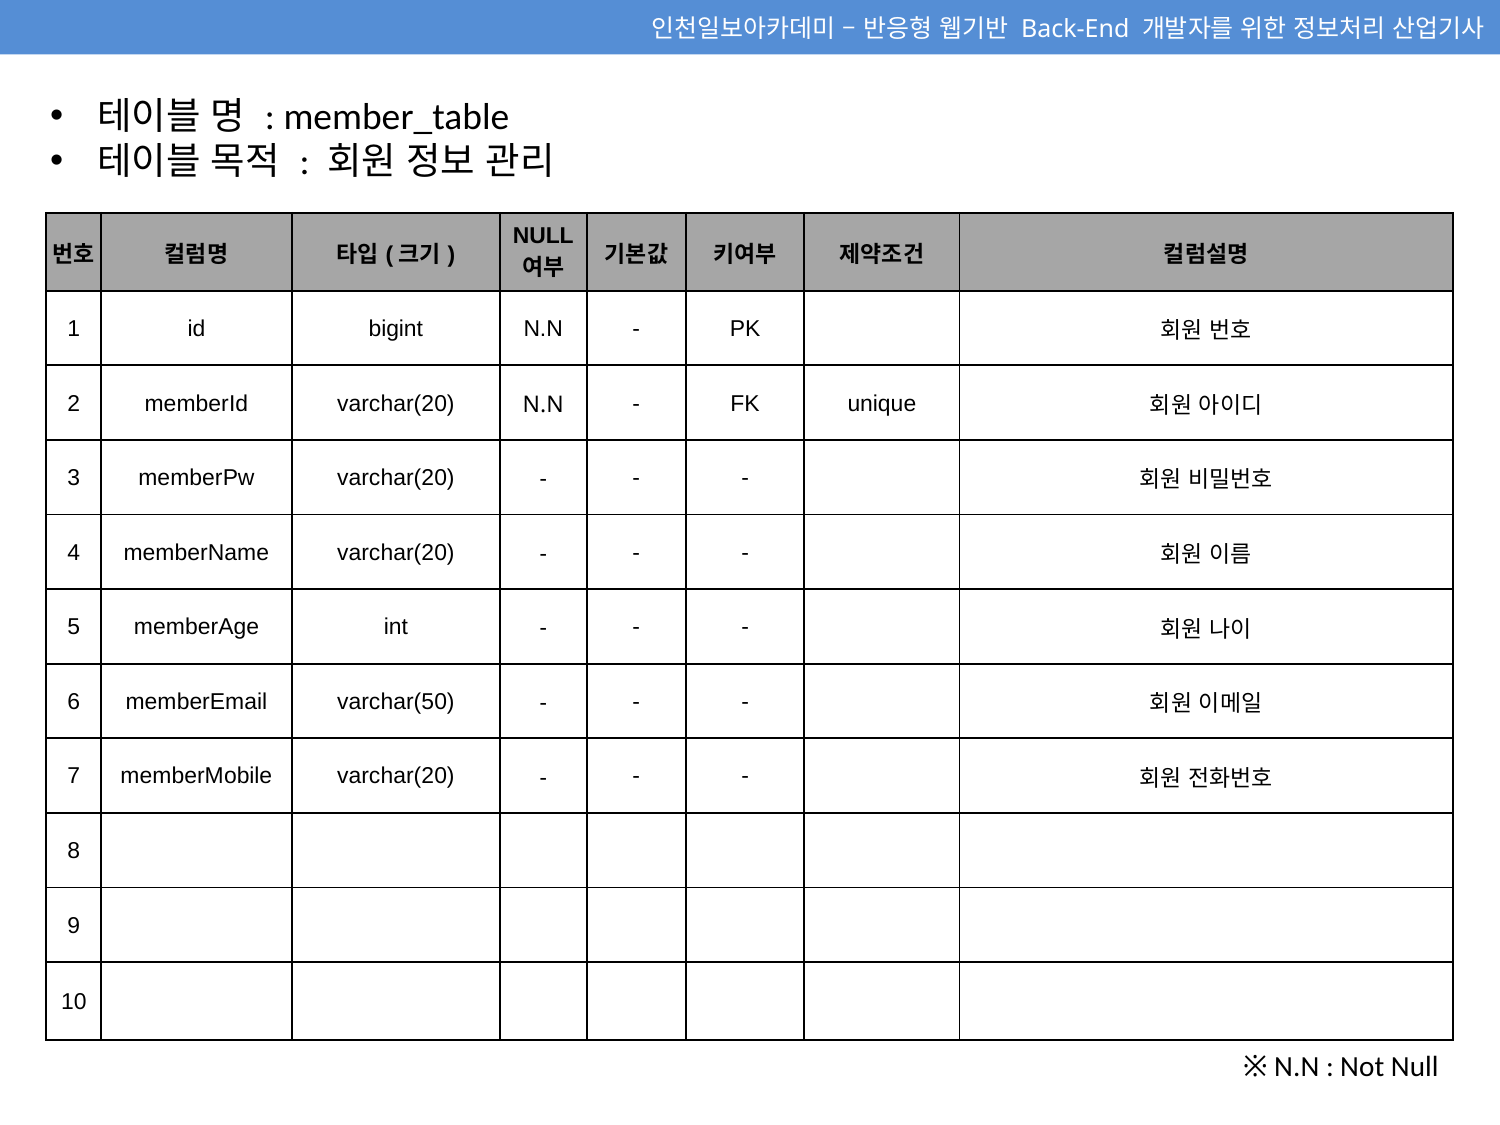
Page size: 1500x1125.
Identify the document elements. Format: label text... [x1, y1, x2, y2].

table_cell - [588, 590, 685, 663]
table_cell [805, 739, 959, 812]
table_cell [960, 888, 1452, 961]
table_cell [293, 888, 499, 961]
table_cell memberName [102, 515, 291, 588]
table_cell memberAge [102, 590, 291, 663]
table_header 기본값 [588, 214, 685, 290]
table_cell [293, 814, 499, 887]
table_cell - [687, 665, 803, 737]
table_cell 1 [47, 292, 100, 364]
table_header 번호 [47, 214, 100, 290]
table_cell memberId [102, 366, 291, 439]
table_cell [687, 888, 803, 961]
table_cell int [293, 590, 499, 663]
table_cell [805, 888, 959, 961]
table_cell [687, 814, 803, 887]
table_cell - [588, 739, 685, 812]
table_cell 회원 이메일 [960, 665, 1452, 737]
table_cell [805, 515, 959, 588]
table_cell [805, 665, 959, 737]
table_cell [102, 888, 291, 961]
table_cell 6 [47, 665, 100, 737]
table_cell - [687, 590, 803, 663]
table_header 컬럼설명 [960, 214, 1452, 290]
table_cell bigint [293, 292, 499, 364]
table_cell unique [805, 366, 959, 439]
table_cell [805, 963, 959, 1039]
table_cell 2 [47, 366, 100, 439]
table_cell 5 [47, 590, 100, 663]
table_cell 회원 나이 [960, 590, 1452, 663]
table_cell [687, 963, 803, 1039]
table_cell 회원 번호 [960, 292, 1452, 364]
table_cell [805, 441, 959, 514]
table_cell - [501, 590, 586, 663]
table_cell - [687, 515, 803, 588]
table_cell [102, 814, 291, 887]
table_cell [501, 814, 586, 887]
table_cell - [588, 292, 685, 364]
table_cell 8 [47, 814, 100, 887]
table_cell - [687, 739, 803, 812]
table_cell FK [687, 366, 803, 439]
table_cell - [588, 665, 685, 737]
table_cell memberPw [102, 441, 291, 514]
table_cell N.N [501, 292, 586, 364]
table_header 컬럼명 [102, 214, 291, 290]
table_cell [960, 963, 1452, 1039]
table_cell [588, 963, 685, 1039]
table_cell - [501, 739, 586, 812]
table_cell 7 [47, 739, 100, 812]
table_cell - [588, 441, 685, 514]
table_cell [588, 888, 685, 961]
table_cell [960, 814, 1452, 887]
table_cell - [588, 366, 685, 439]
table_cell - [588, 515, 685, 588]
table_cell [805, 292, 959, 364]
table_cell [805, 590, 959, 663]
table_header 키여부 [687, 214, 803, 290]
table_cell 회원 이름 [960, 515, 1452, 588]
table_header 타입(크기) [293, 214, 499, 290]
table_cell varchar(20) [293, 441, 499, 514]
table_cell 9 [47, 888, 100, 961]
table_cell - [501, 441, 586, 514]
table_cell 회원 비밀번호 [960, 441, 1452, 514]
text_box 테이블 명 : member_table 테이블 목적 : 회원 정보 관리 [35, 84, 1460, 190]
table_cell varchar(20) [293, 515, 499, 588]
table_cell 10 [47, 963, 100, 1039]
table_cell 4 [47, 515, 100, 588]
table_cell - [687, 441, 803, 514]
table_cell 회원 전화번호 [960, 739, 1452, 812]
text_box ※ N.N : Not Null [1221, 1040, 1454, 1091]
table_cell PK [687, 292, 803, 364]
table_cell 회원 아이디 [960, 366, 1452, 439]
table_header NULL 여부 [501, 214, 586, 290]
table_cell memberMobile [102, 739, 291, 812]
table_cell [102, 963, 291, 1039]
table_header 제약조건 [805, 214, 959, 290]
table_cell - [501, 515, 586, 588]
table_cell [501, 888, 586, 961]
table_cell varchar(50) [293, 665, 499, 737]
table_cell [805, 814, 959, 887]
table_cell id [102, 292, 291, 364]
table_cell [293, 963, 499, 1039]
table_cell [588, 814, 685, 887]
table_cell varchar(20) [293, 739, 499, 812]
table_cell - [501, 665, 586, 737]
table_cell N.N [501, 366, 586, 439]
table_cell [501, 963, 586, 1039]
table_cell memberEmail [102, 665, 291, 737]
table_cell varchar(20) [293, 366, 499, 439]
table_cell 3 [47, 441, 100, 514]
